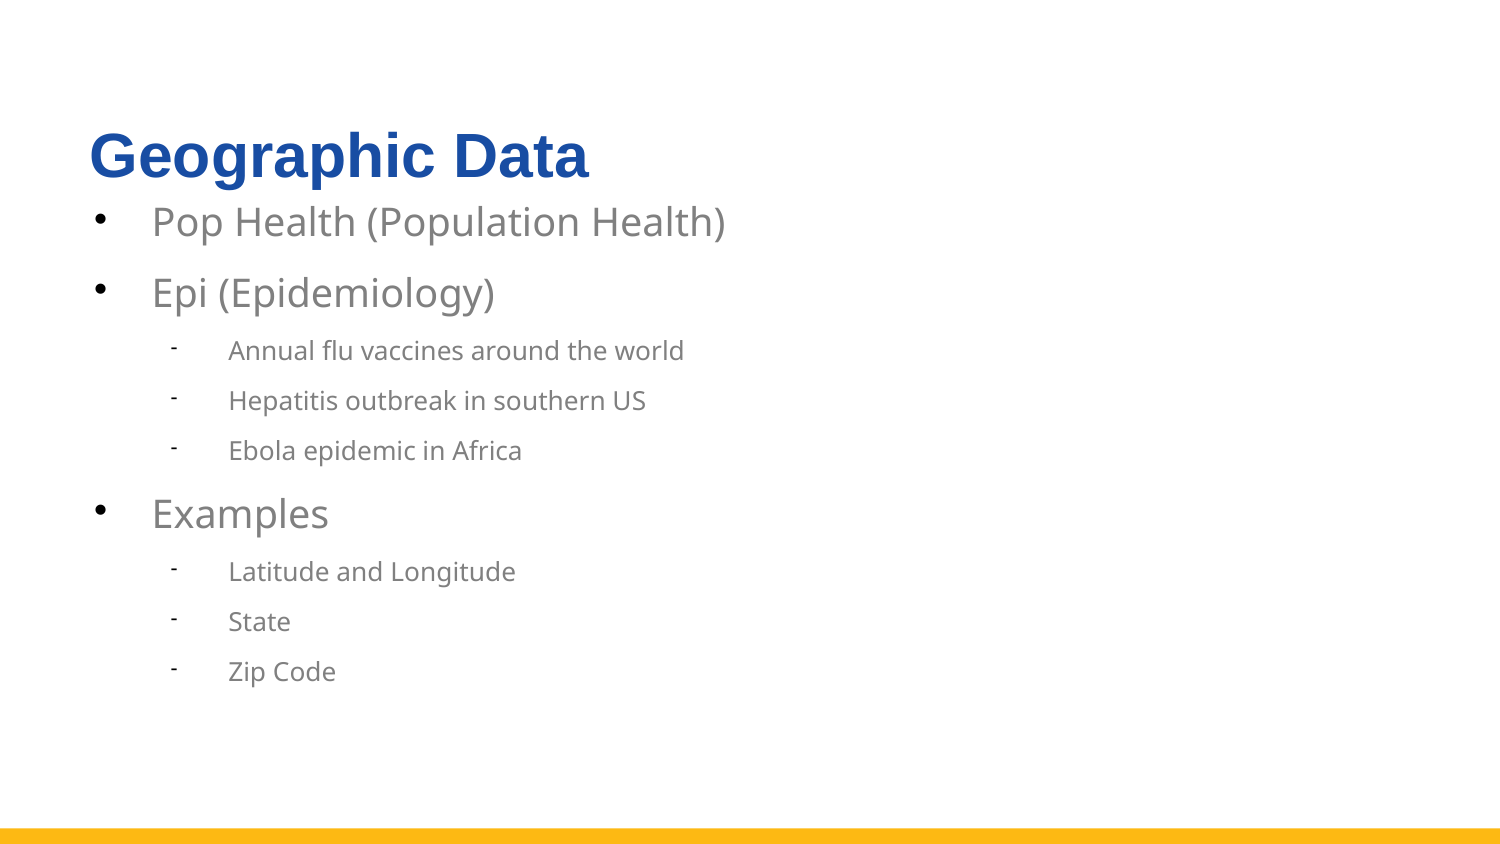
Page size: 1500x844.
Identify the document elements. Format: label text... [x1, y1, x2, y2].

text_box Pop Health (Population Health) Epi (Epidemiology) Annual flu vaccines around the world Hepatitis outbreak in southern US Ebola epidemic in Africa Examples Latitude and Longitude State Zip Code [75, 197, 1425, 687]
text_box Geographic Data [75, 0, 1425, 197]
